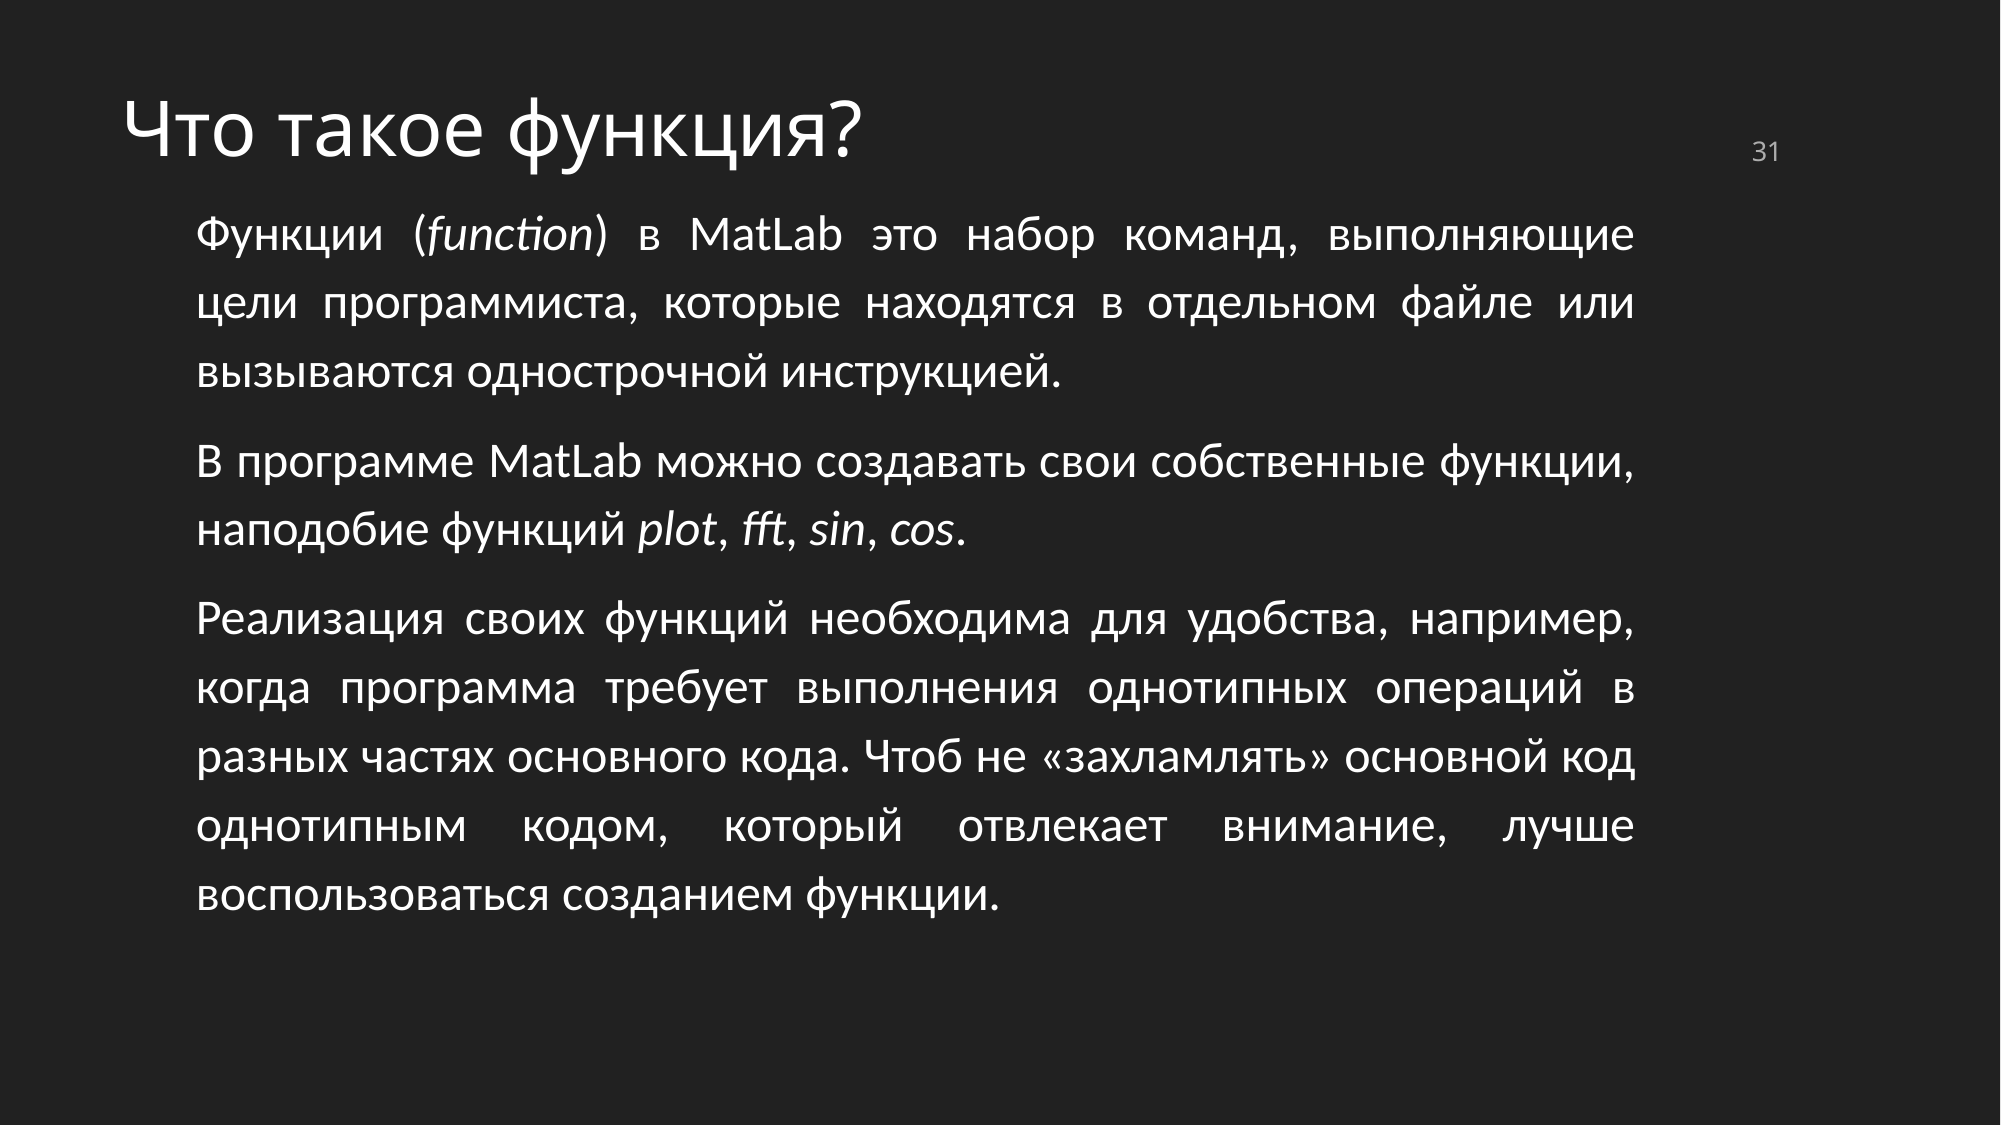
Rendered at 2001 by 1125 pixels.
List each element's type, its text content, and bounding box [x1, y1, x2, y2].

text_box Функции (function) в MatLab это набор команд, выполняющие цели программиста, которые находятся в отдельном файле или вызываются однострочной инструкцией. В программе MatLab можно создавать свои собственные функции, наподобие функций plot, fft, sin, cos. Реализация своих функций необходима для удобства, например, когда программа требует выполнения однотипных операций в разных частях основного кода. Чтоб не «захламлять» основной код однотипным кодом, который отвлекает внимание, лучше воспользоваться созданием функции. [193, 189, 1636, 921]
title Что такое функция? [118, 77, 1587, 268]
text_box 31 [1749, 132, 1785, 167]
